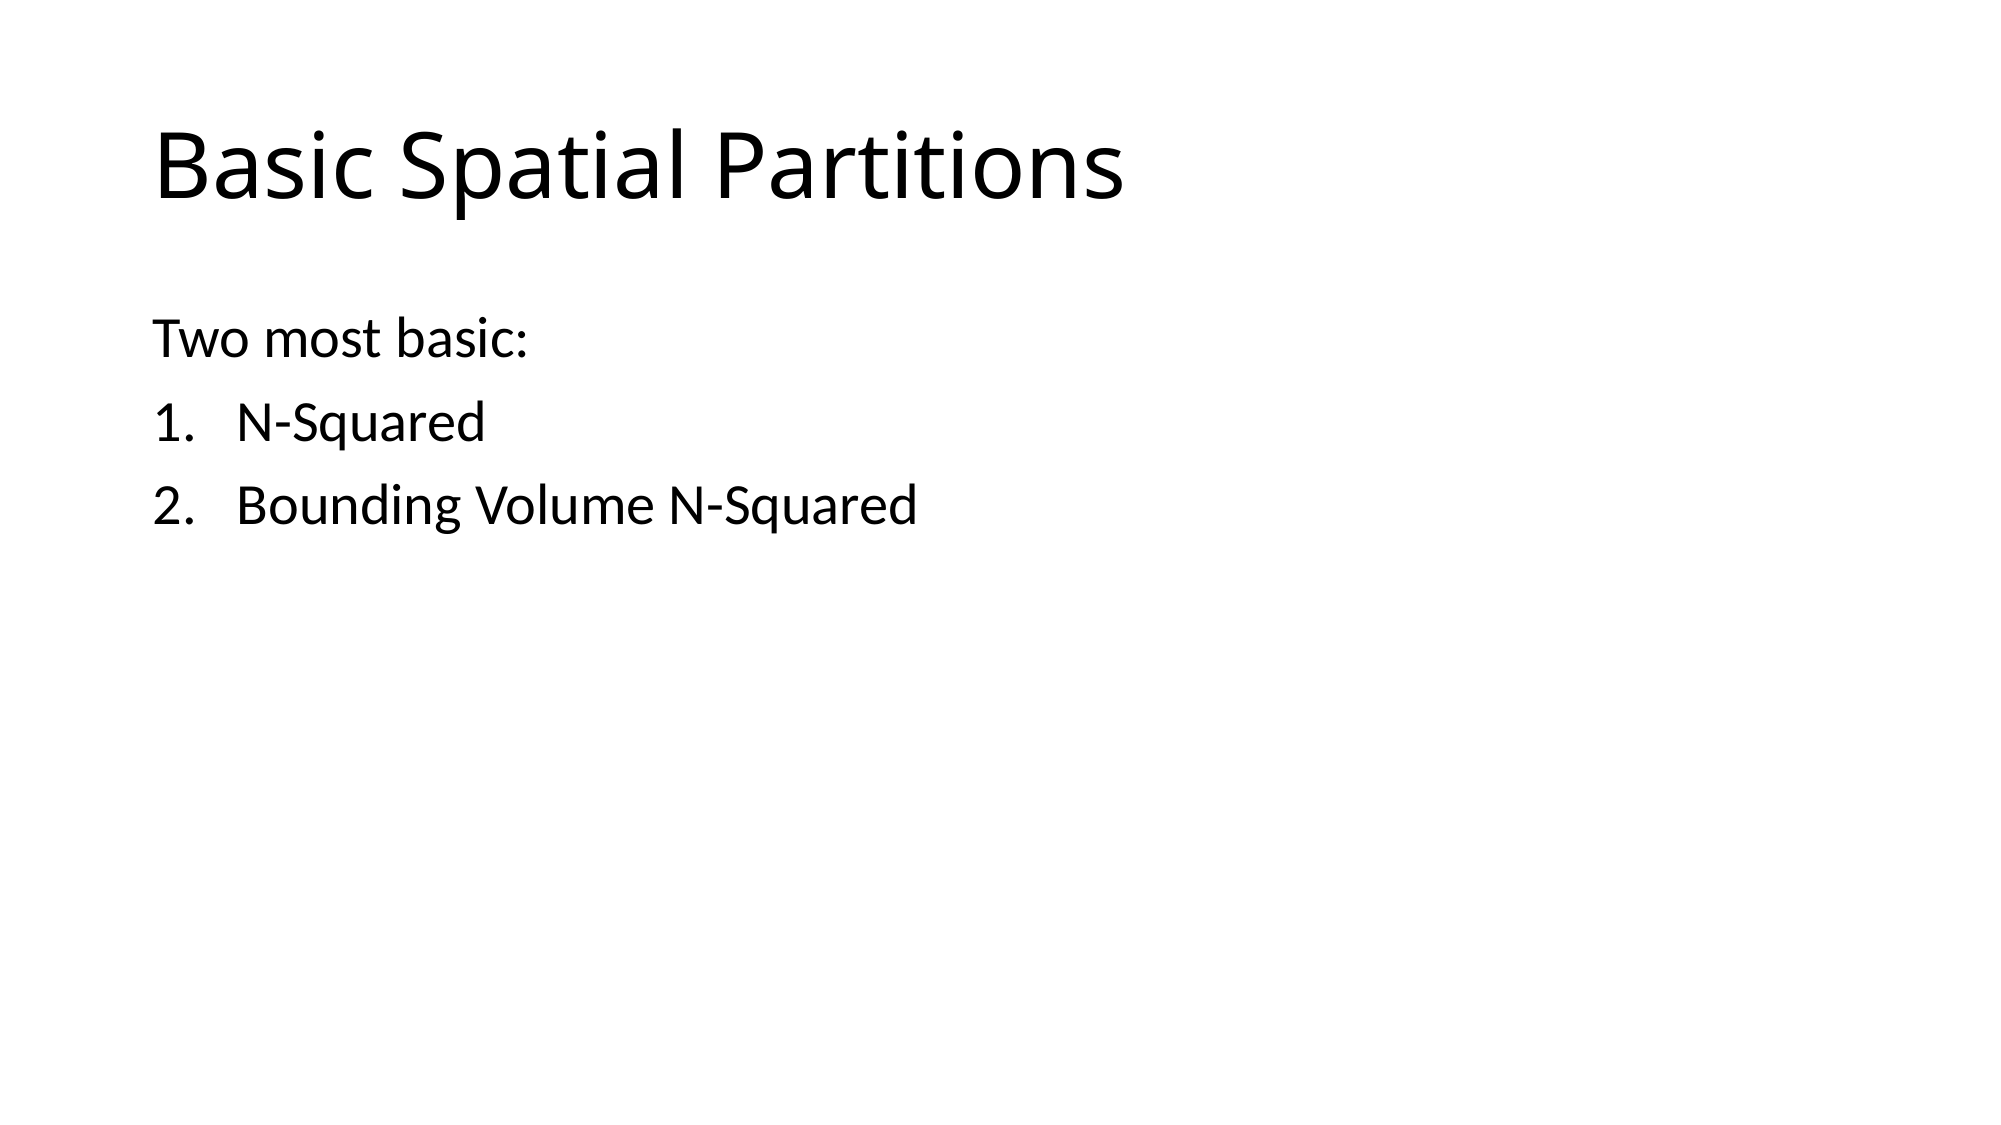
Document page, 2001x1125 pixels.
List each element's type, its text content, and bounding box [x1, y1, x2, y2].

title Basic Spatial Partitions [137, 59, 1863, 278]
list Two most basic: N-Squared Bounding Volume N-Squared [137, 299, 1863, 1014]
